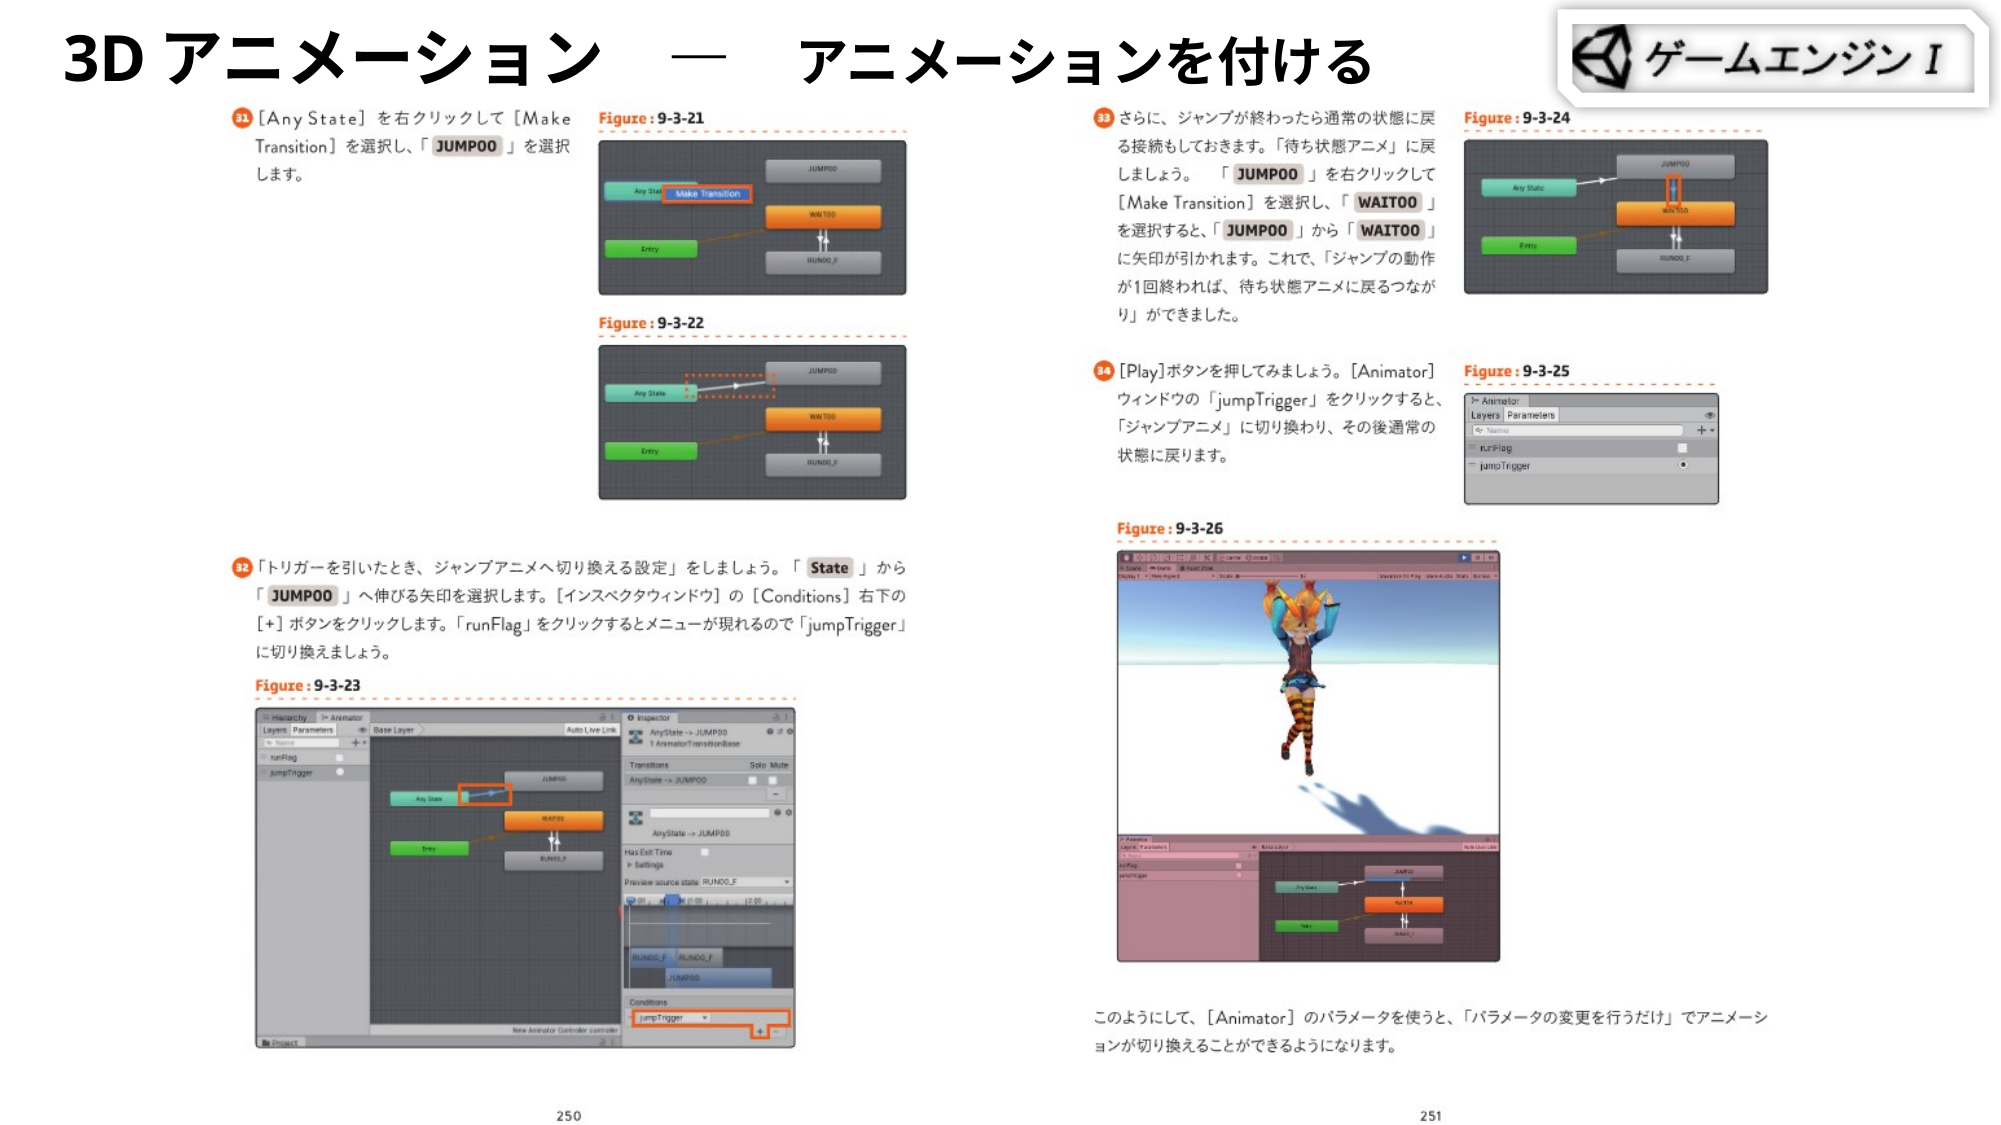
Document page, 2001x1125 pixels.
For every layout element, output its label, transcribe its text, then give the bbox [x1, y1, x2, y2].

picture [225, 16, 1982, 1125]
text_box 3Dアニメーション ― アニメーションを付ける [48, 0, 1565, 123]
